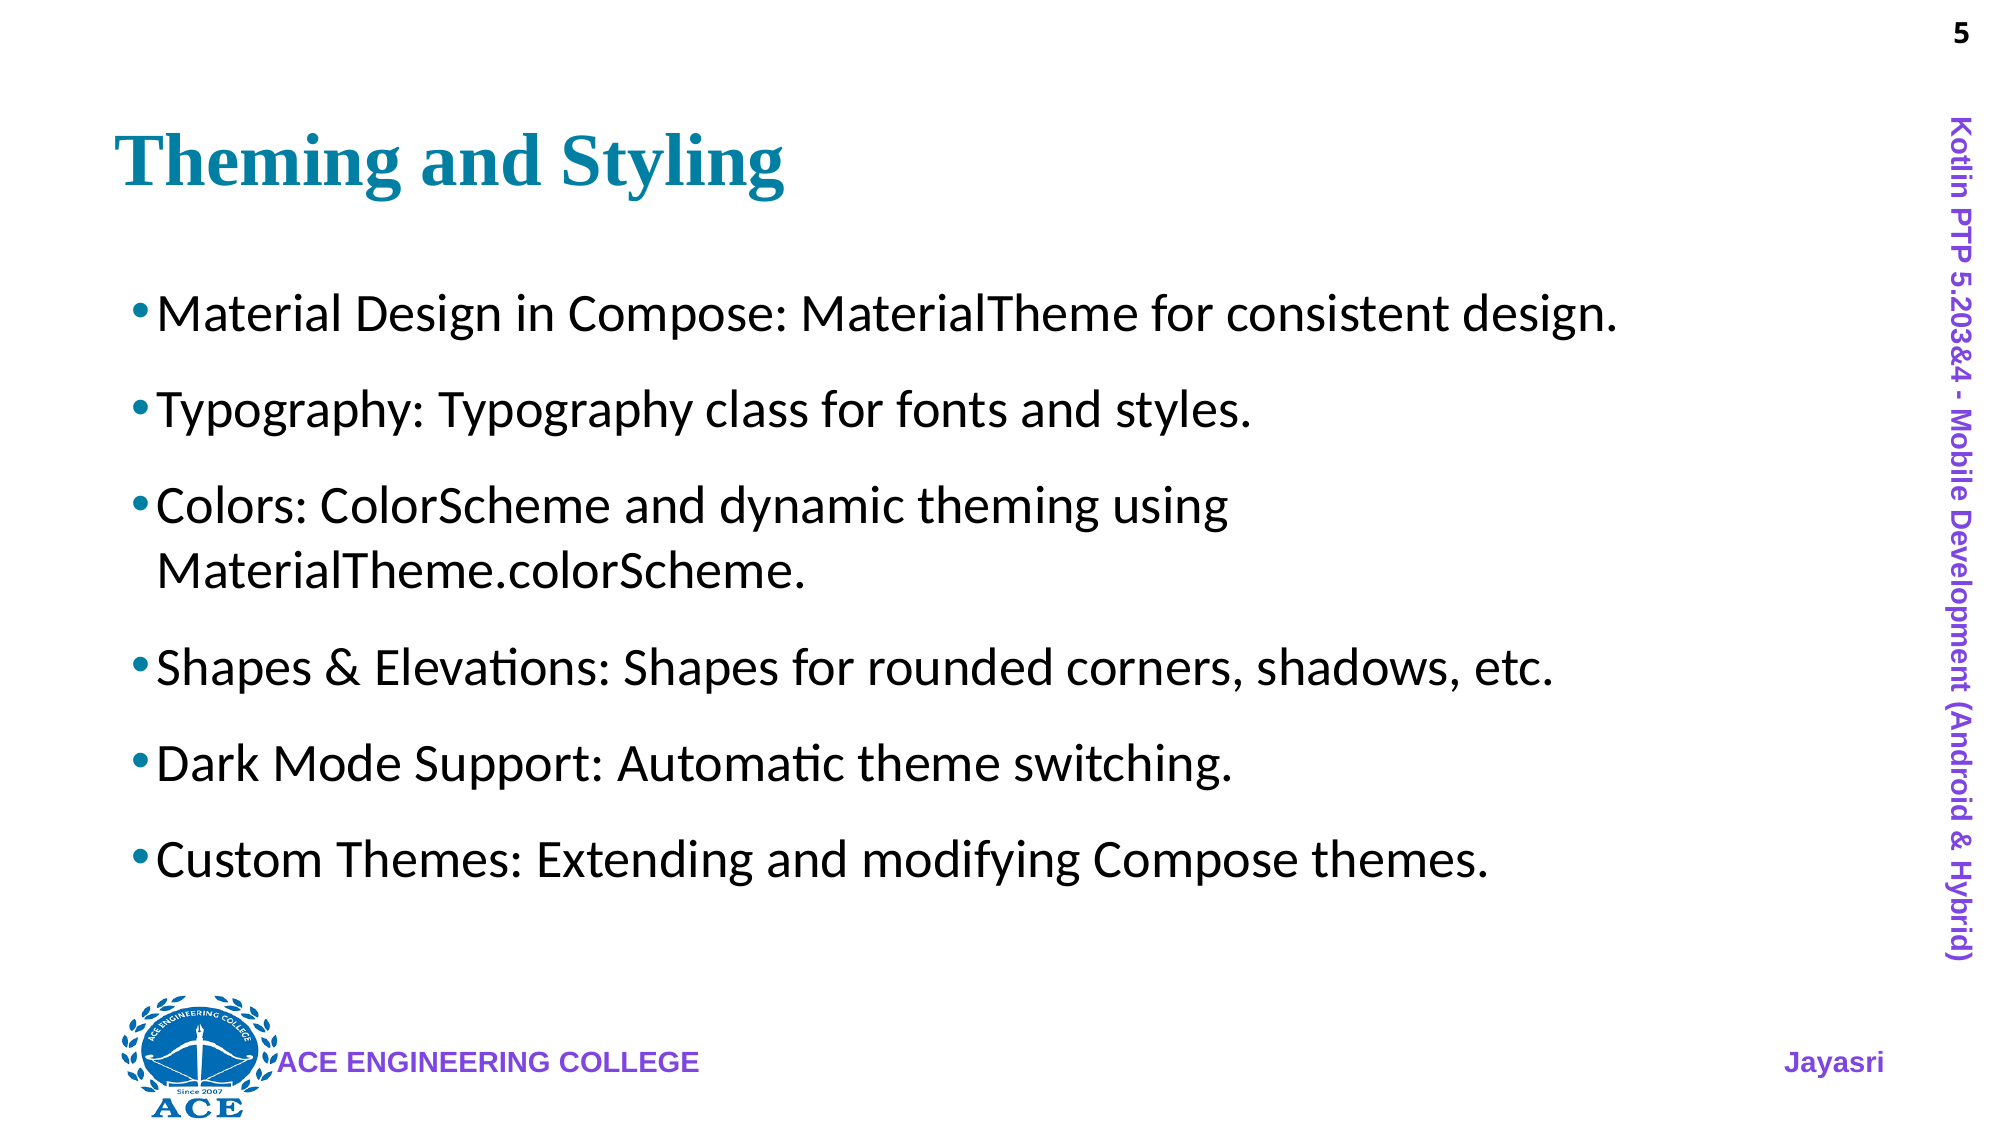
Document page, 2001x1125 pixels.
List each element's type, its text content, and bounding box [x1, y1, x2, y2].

picture [101, 989, 303, 1125]
title Theming and Styling [99, 35, 1900, 216]
list Material Design in Compose: MaterialTheme for consistent design. Typography: Typography class for fonts and styles. Colors: ColorScheme and dynamic theming using MaterialTheme.colorScheme. Shapes & Elevations: Shapes for rounded corners, shadows, etc. Dark Mode Support: Automatic theme switching. Custom Themes: Extending and modifying Compose themes. [99, 262, 1900, 989]
